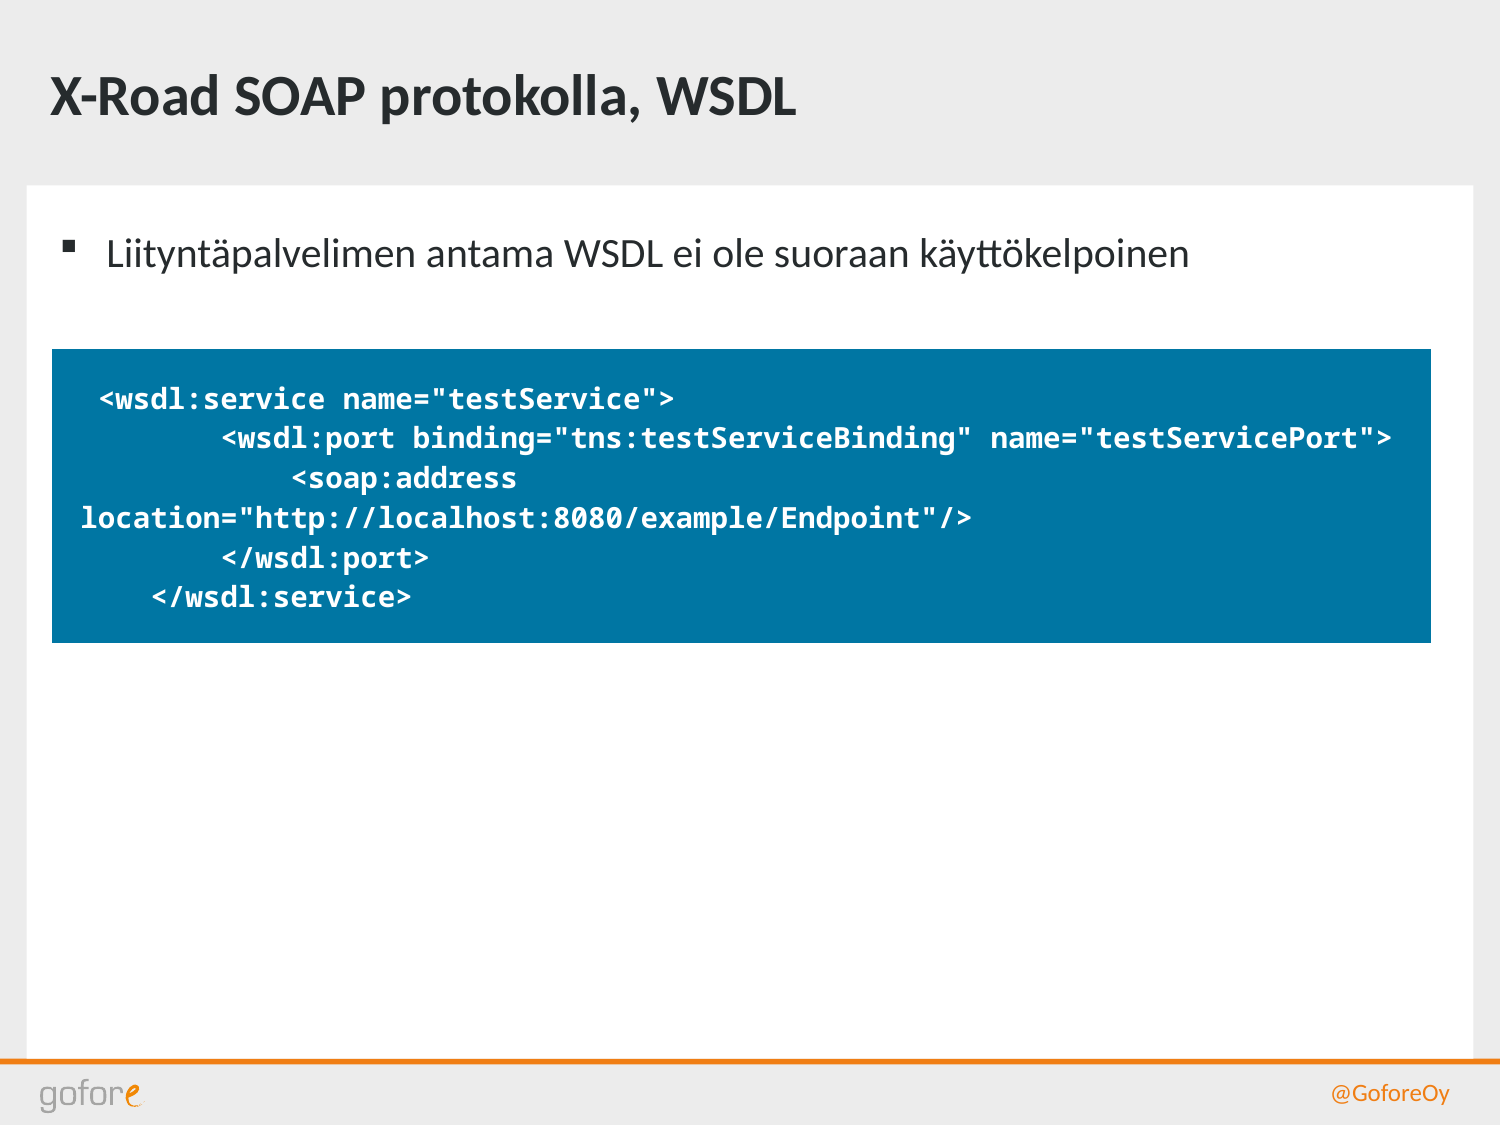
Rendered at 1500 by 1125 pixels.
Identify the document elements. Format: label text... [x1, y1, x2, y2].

table_header <wsdl:service name="testService"> <wsdl:port binding="tns:testServiceBinding" name="testServicePort"> <soap:address location="http://localhost:8080/example/Endpoint"/> </wsdl:port> </wsdl:service> [52, 349, 1431, 643]
footer @GoforeOy [738, 1058, 1471, 1125]
title X-Road SOAP protokolla, WSDL [37, 0, 1463, 185]
list Liityntäpalvelimen antama WSDL ei ole suoraan käyttökelpoinen [47, 220, 1453, 1059]
